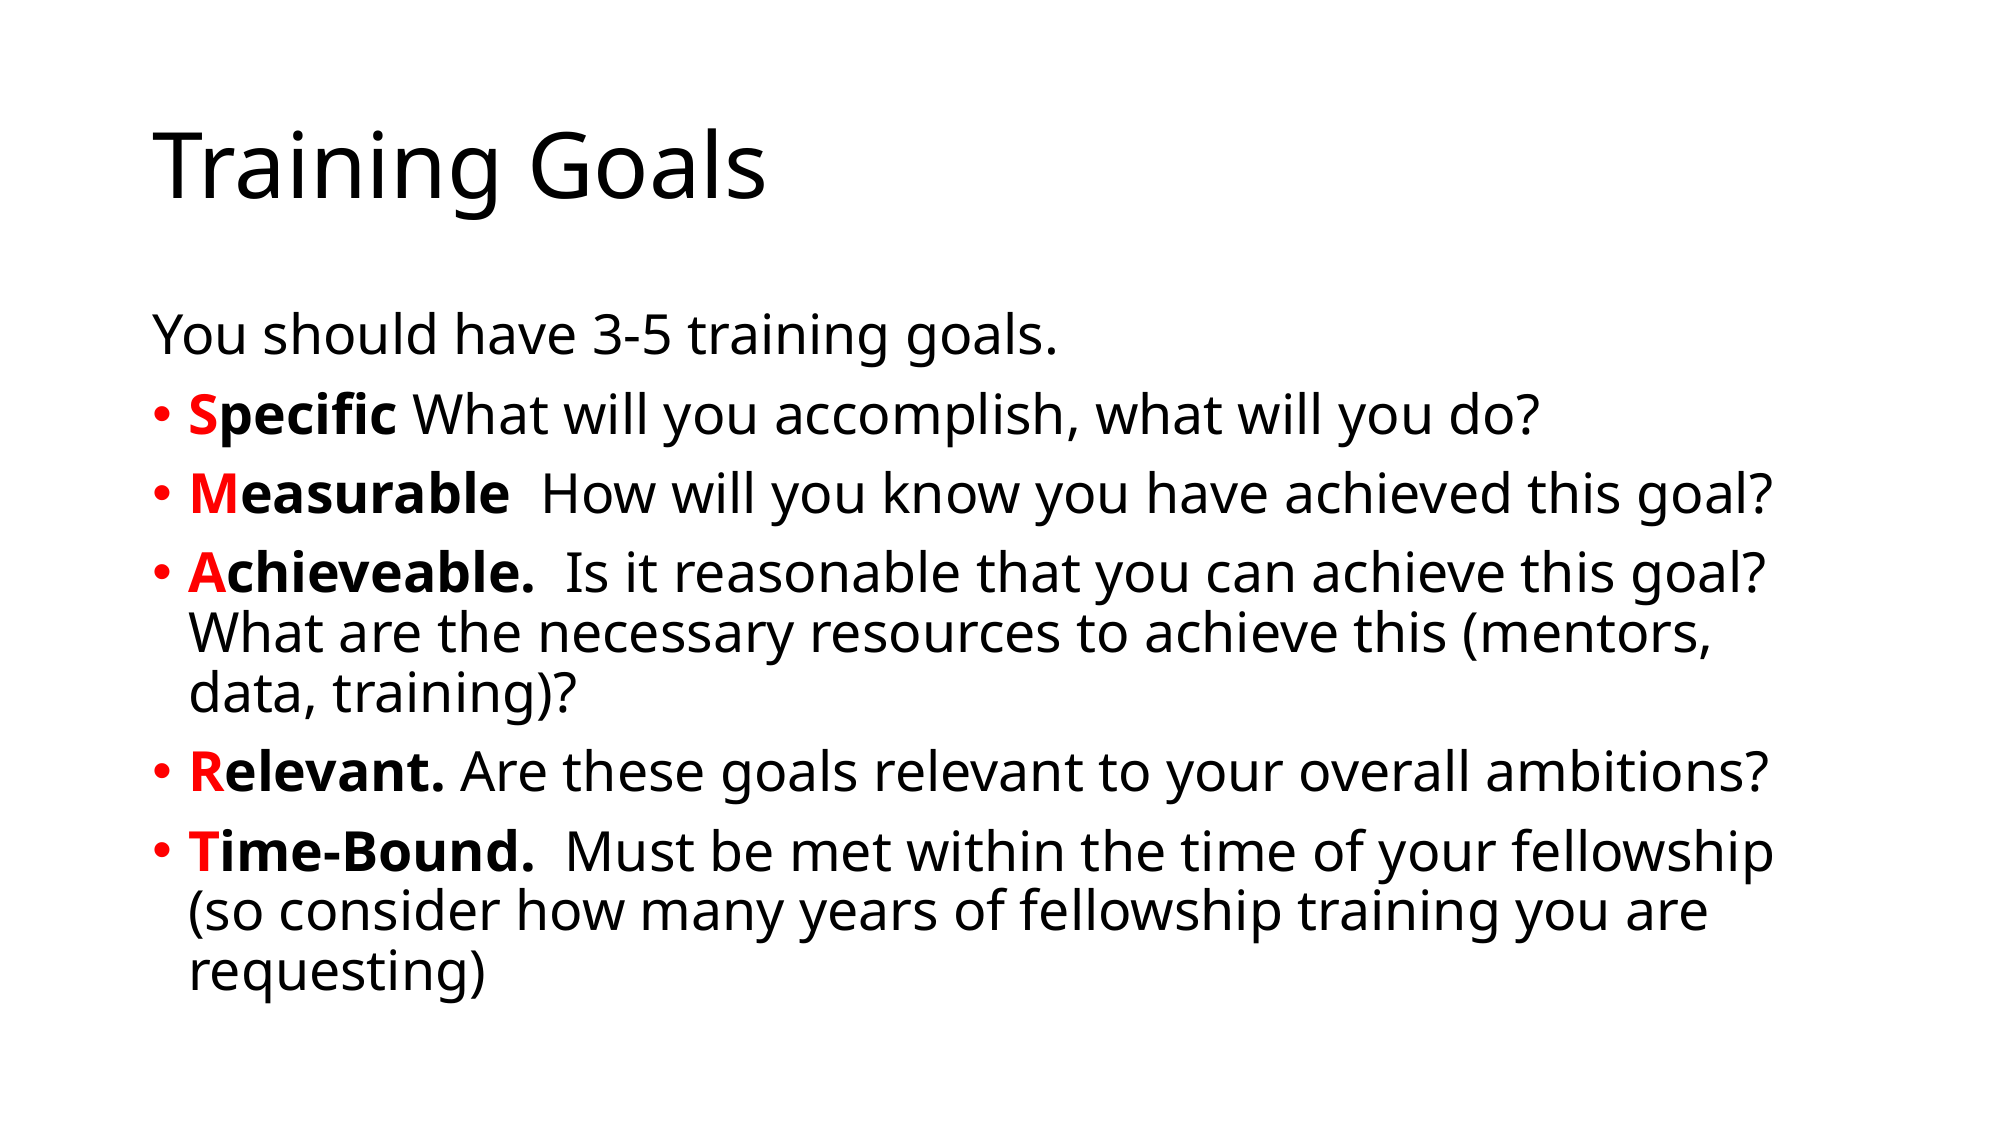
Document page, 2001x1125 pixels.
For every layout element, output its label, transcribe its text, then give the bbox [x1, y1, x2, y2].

title Training Goals [137, 59, 1863, 278]
list You should have 3-5 training goals. Specific What will you accomplish, what will you do? Measurable How will you know you have achieved this goal? Achieveable. Is it reasonable that you can achieve this goal? What are the necessary resources to achieve this (mentors, data, training)? Relevant. Are these goals relevant to your overall ambitions? Time-Bound. Must be met within the time of your fellowship (so consider how many years of fellowship training you are requesting) [137, 299, 1863, 1014]
